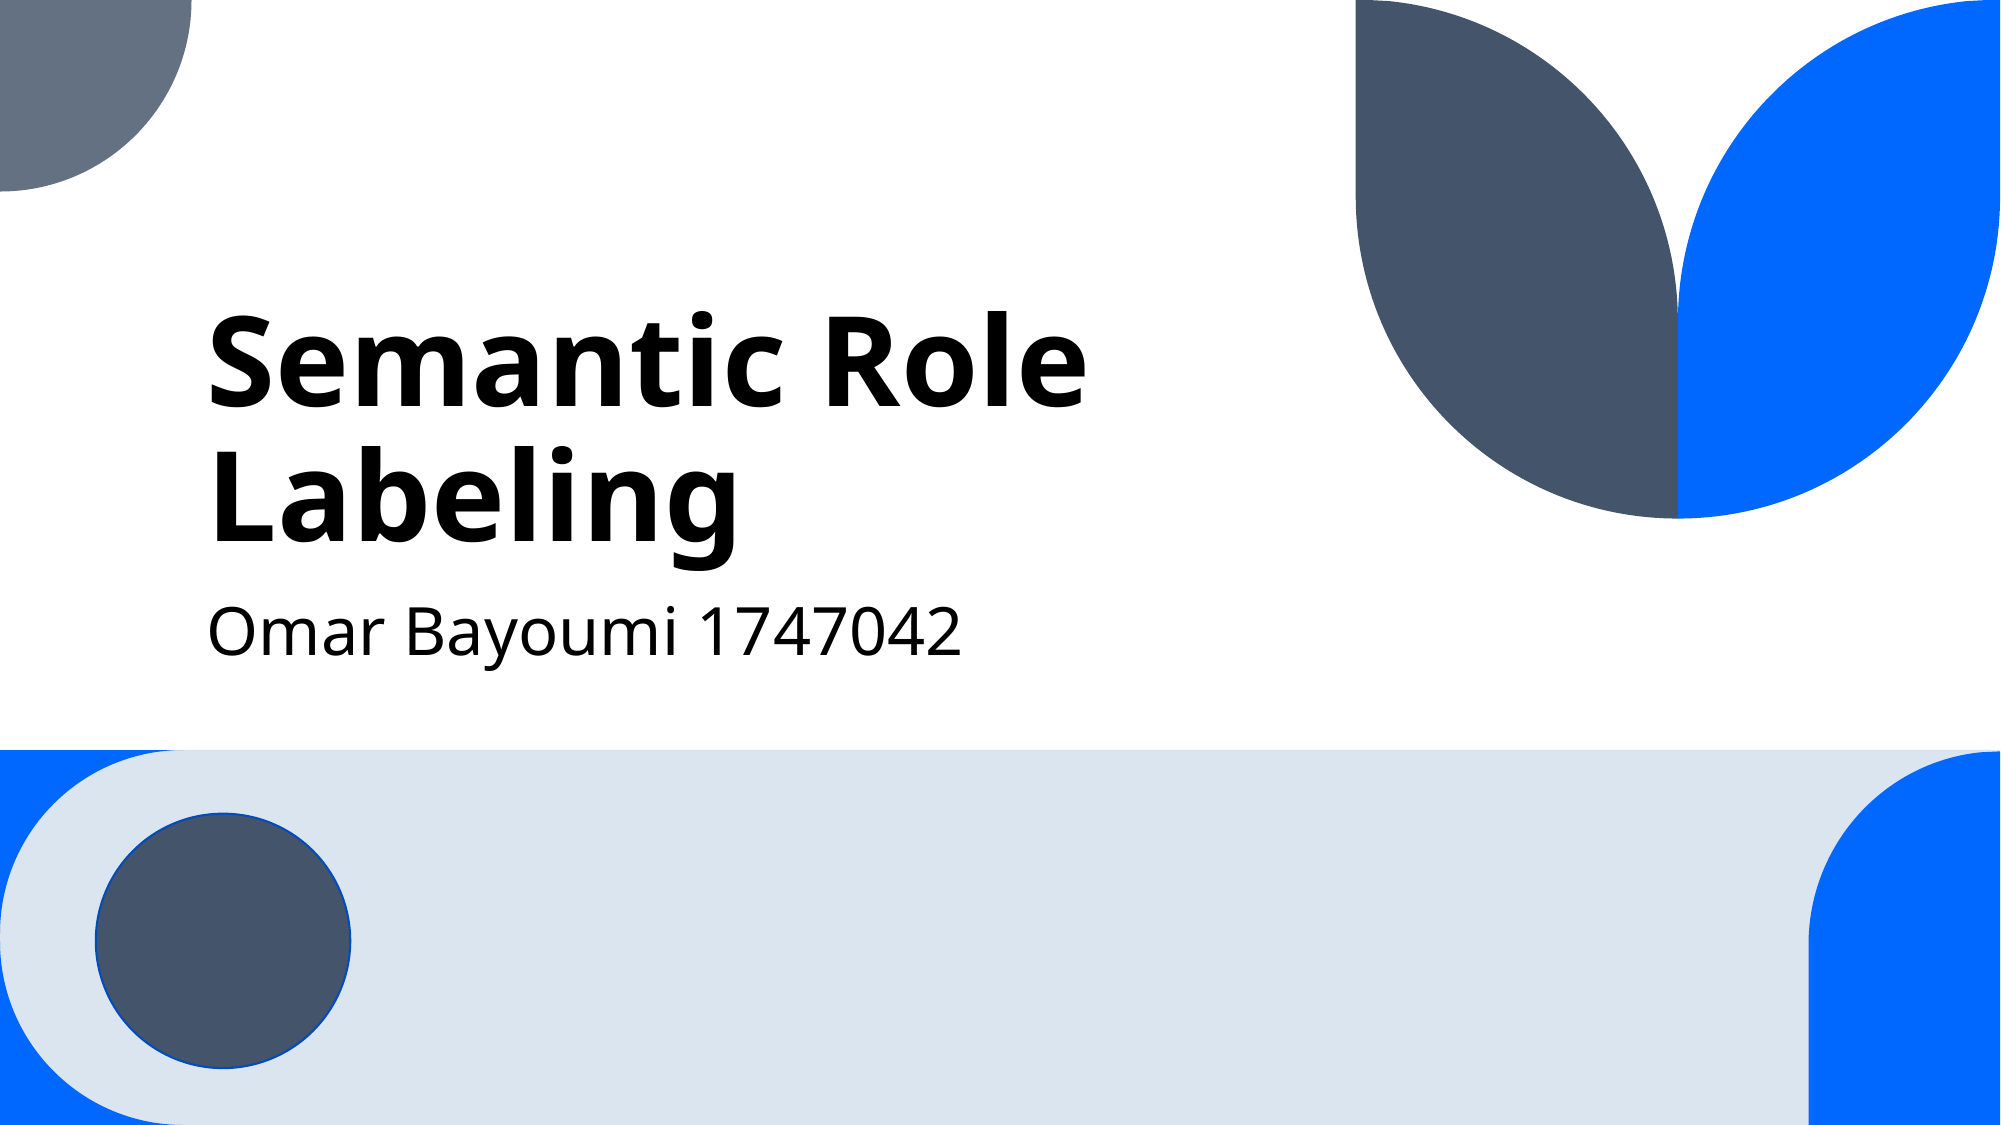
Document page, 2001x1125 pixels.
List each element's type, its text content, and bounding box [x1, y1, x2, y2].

title Semantic Role Labeling [191, 184, 1356, 576]
subtitle Omar Bayoumi 1747042 [191, 590, 1750, 724]
